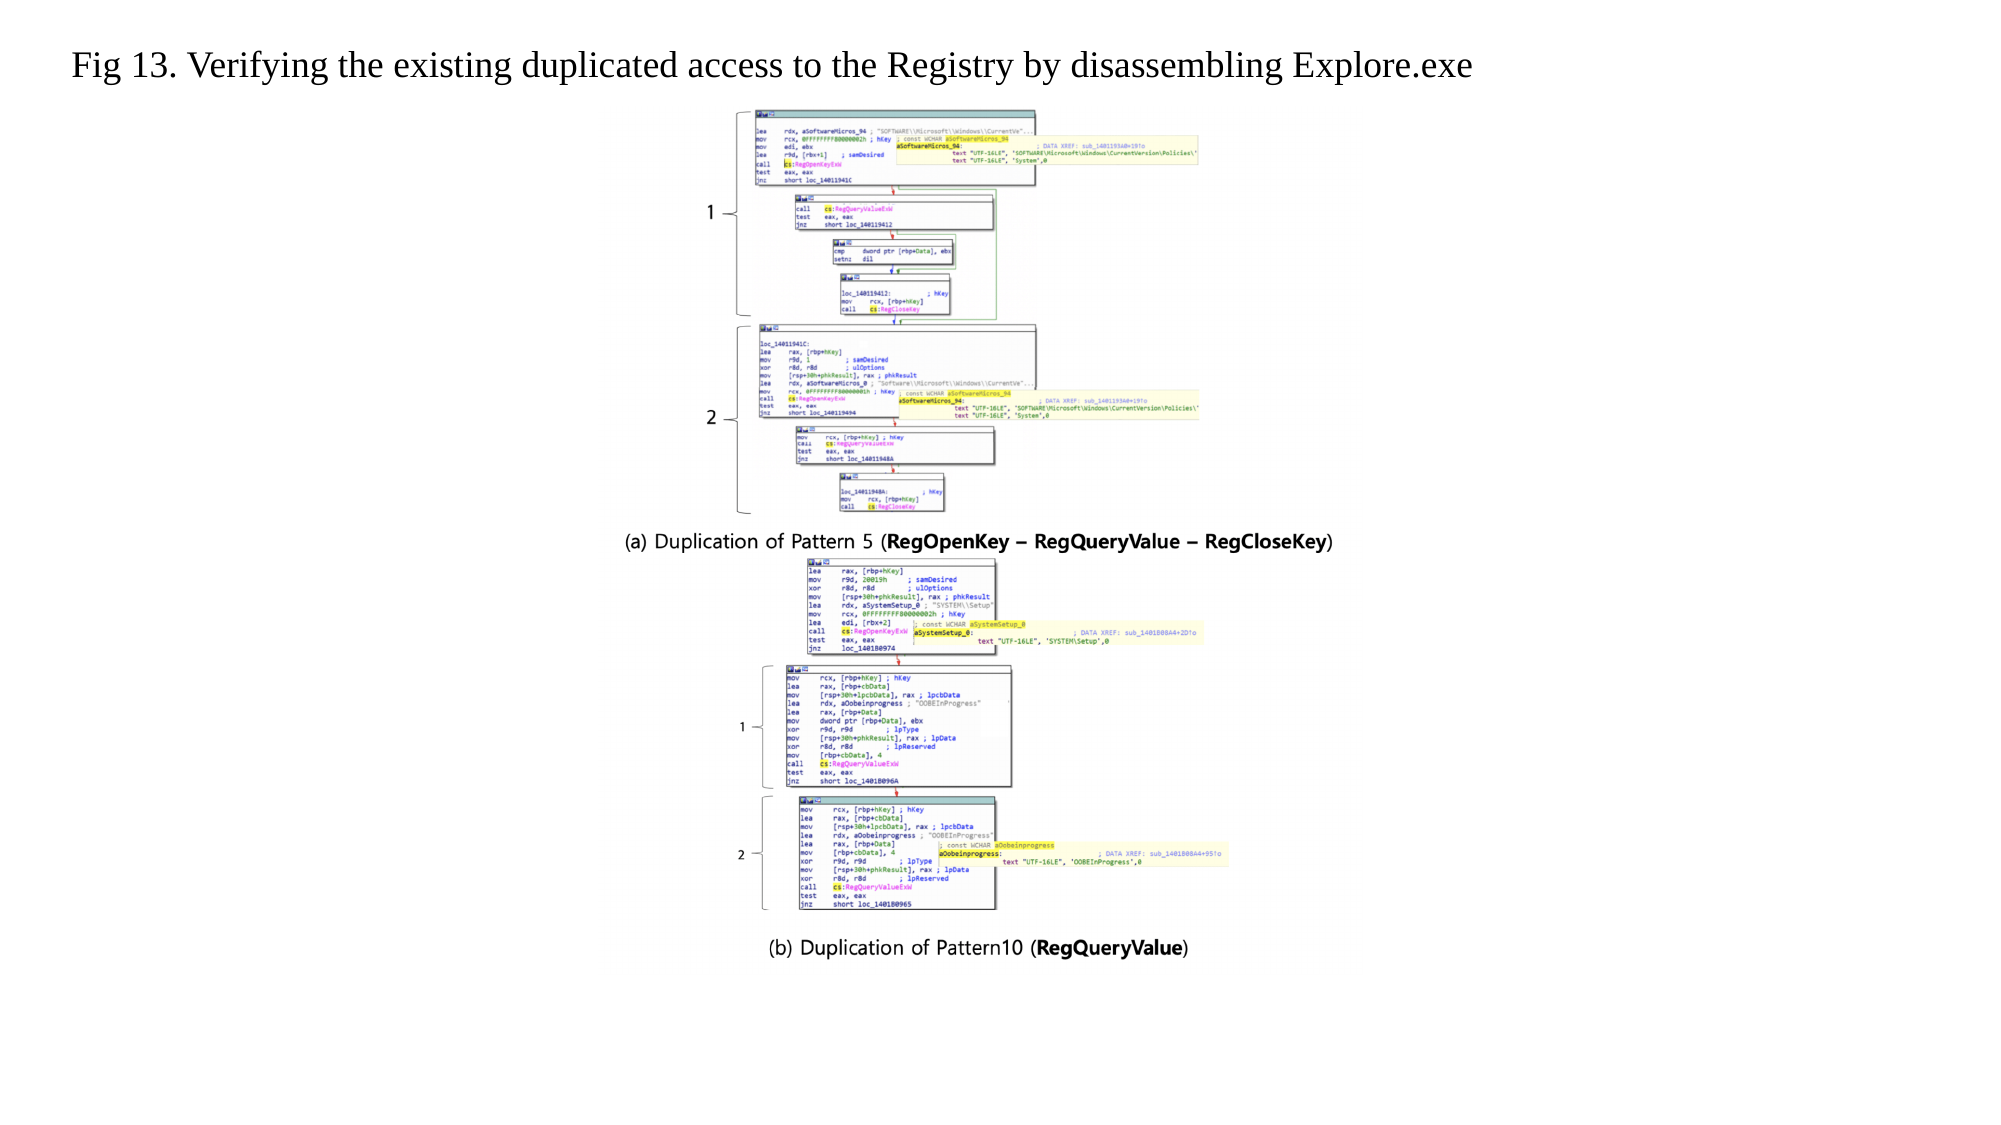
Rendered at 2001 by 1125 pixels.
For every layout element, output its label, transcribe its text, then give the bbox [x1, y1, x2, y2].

picture [598, 106, 1363, 975]
text_box Fig 13. Verifying the existing duplicated access to the Registry by disassembling Explore.exe [56, 10, 1490, 93]
